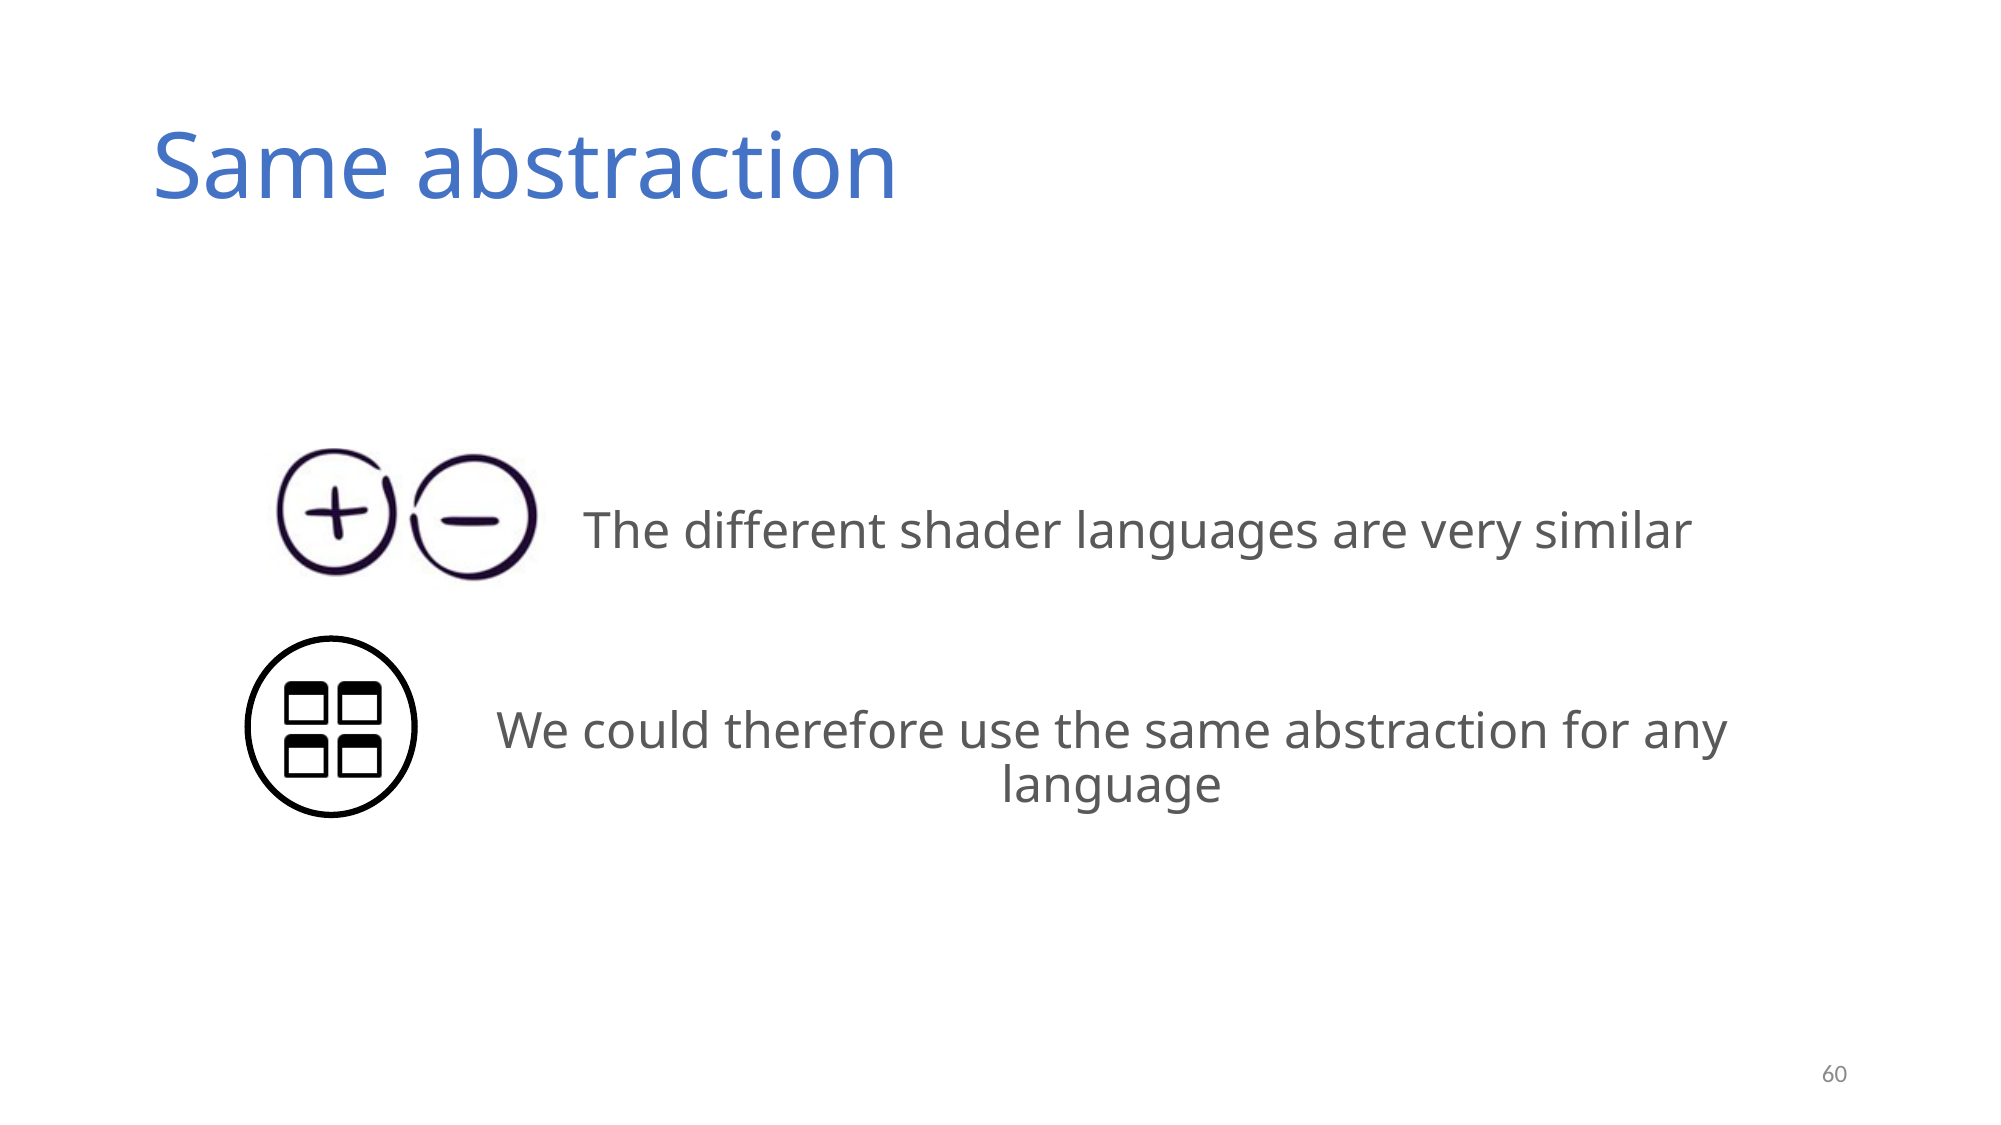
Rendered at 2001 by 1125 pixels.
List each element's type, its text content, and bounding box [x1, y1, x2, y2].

text_box The different shader languages are very similar [546, 497, 1735, 585]
title Same abstraction [137, 59, 1863, 278]
text_box We could therefore use the same abstraction for any language [460, 698, 1764, 785]
picture [267, 448, 546, 590]
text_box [247, 638, 415, 815]
slide_number 60 [1412, 1042, 1863, 1103]
